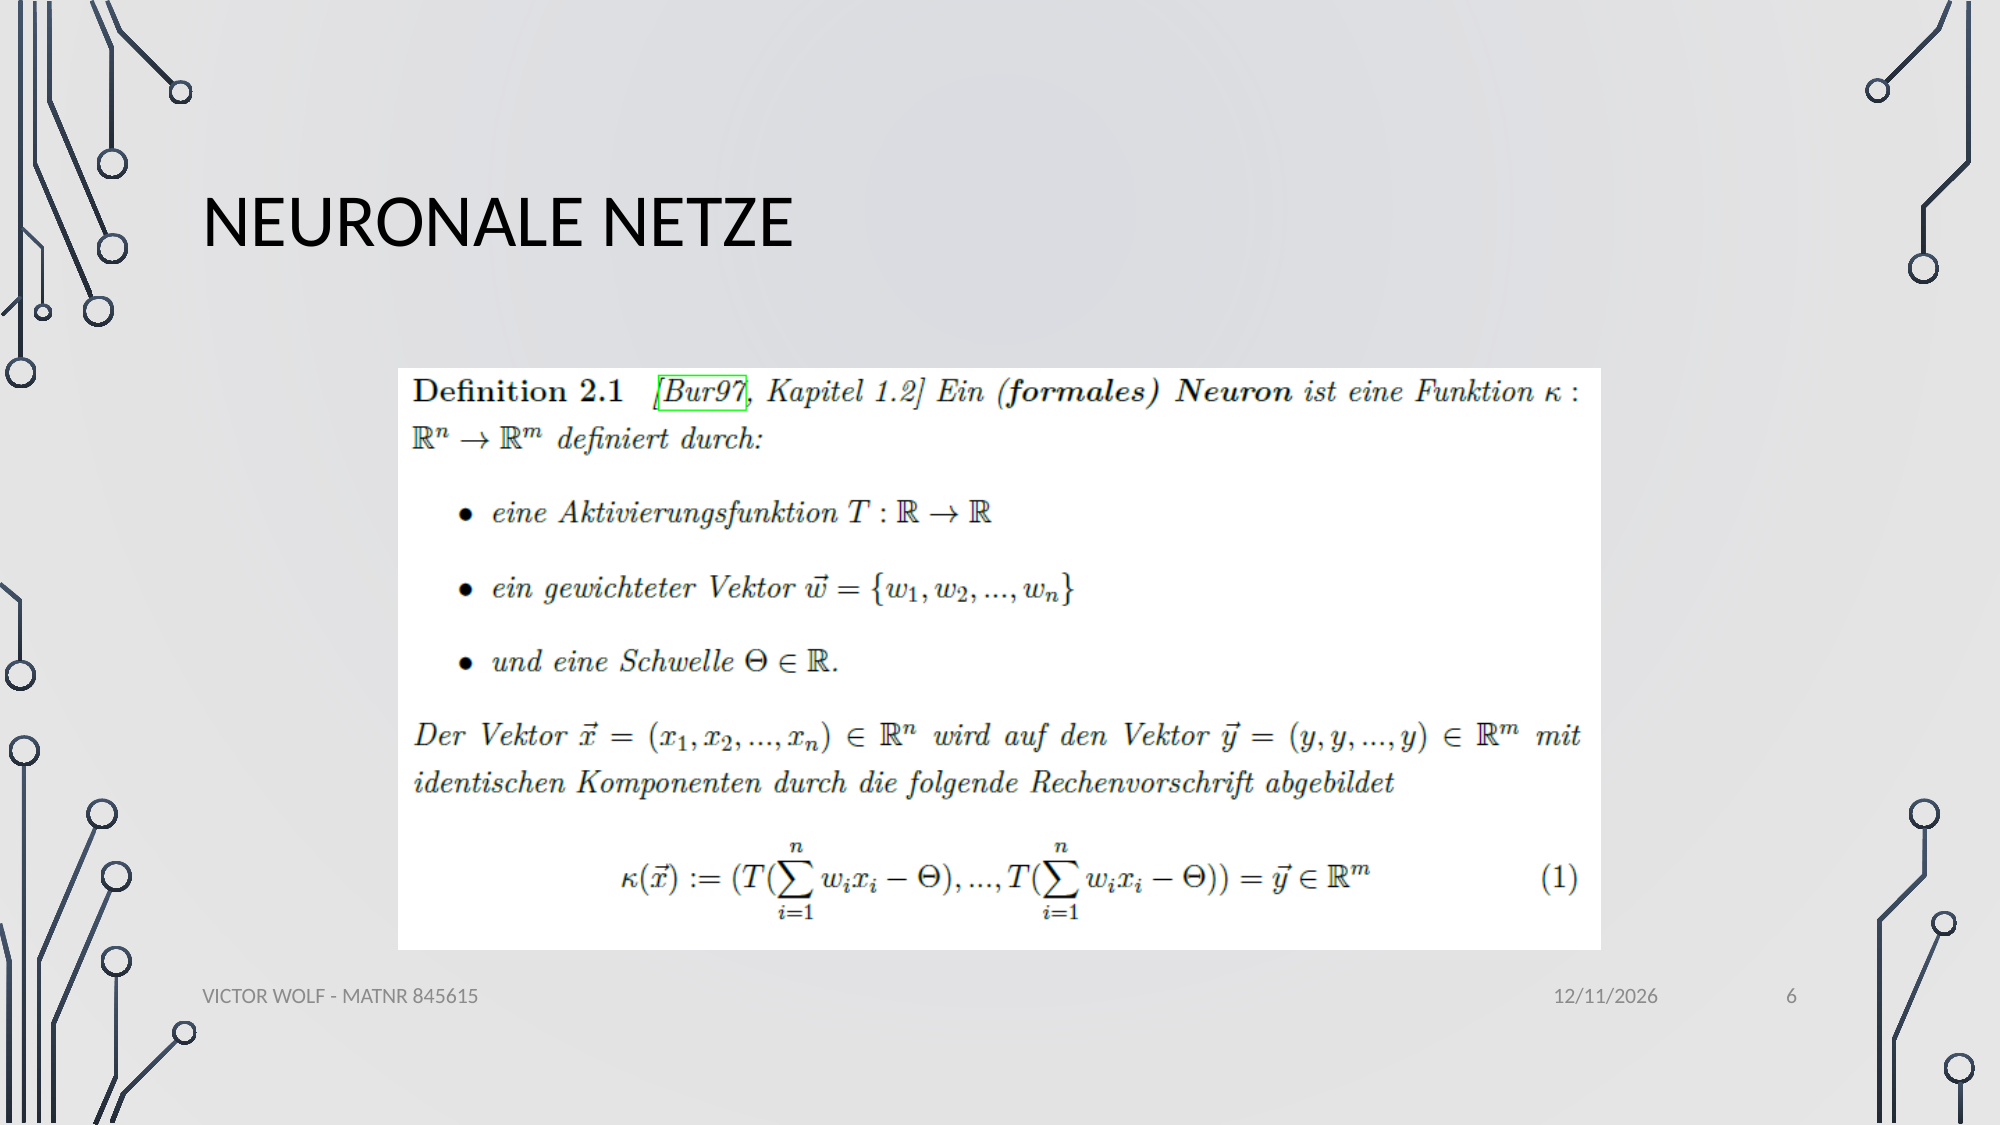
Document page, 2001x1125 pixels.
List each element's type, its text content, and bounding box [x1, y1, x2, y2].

title Neuronale Netze [187, 101, 1813, 344]
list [398, 368, 1602, 951]
slide_number 6 [1685, 965, 1813, 1025]
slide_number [1223, 965, 1674, 1025]
footer Victor Wolf - MatNr 845615 [187, 965, 1211, 1025]
